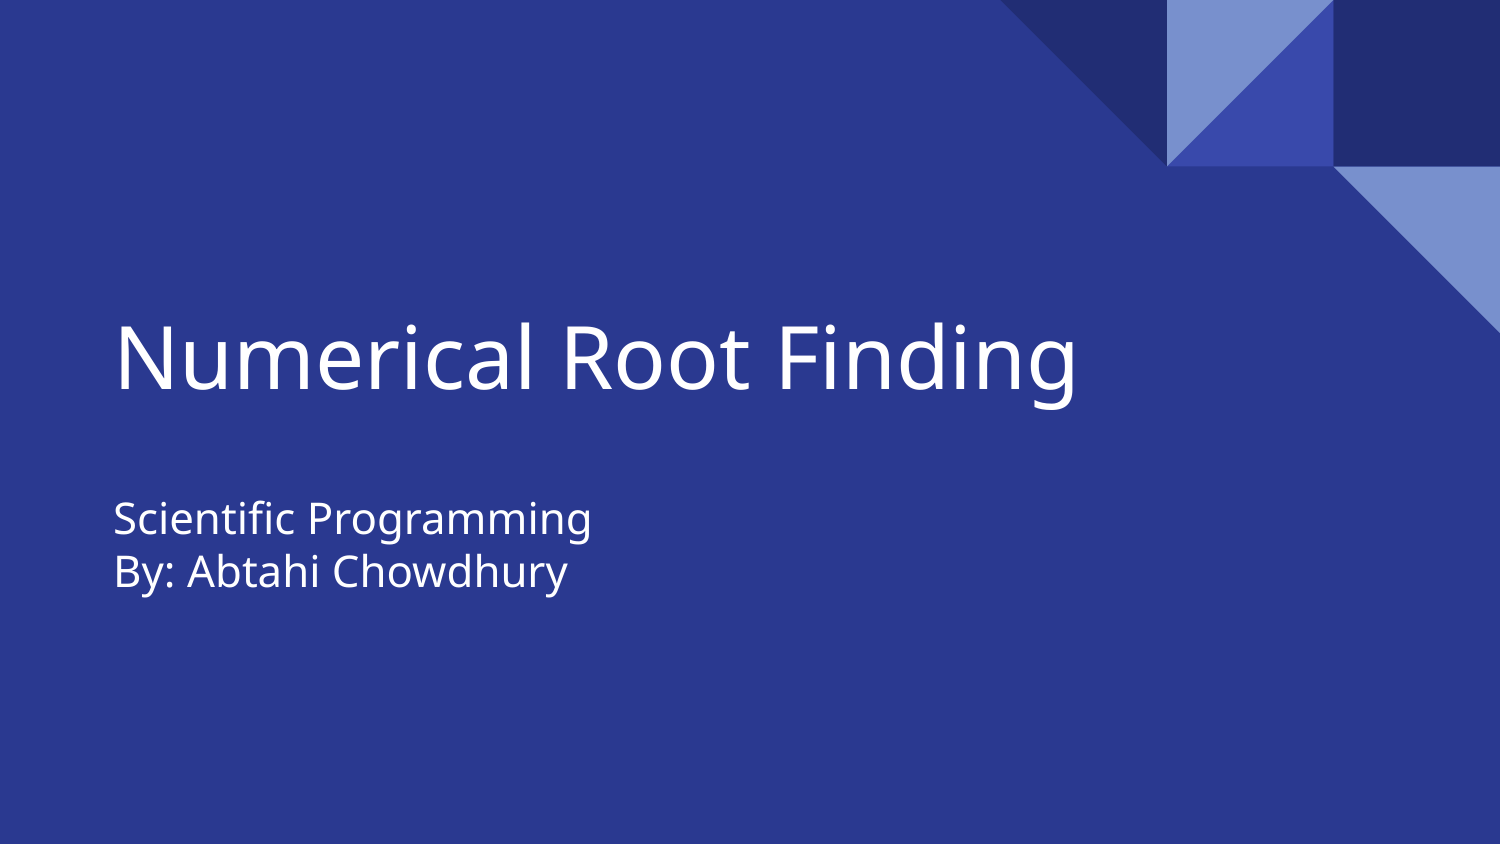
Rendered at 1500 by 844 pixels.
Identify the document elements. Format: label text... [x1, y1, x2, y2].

subtitle Scientific Programming By: Abtahi Chowdhury [98, 475, 1447, 622]
title Numerical Root Finding [98, 284, 1285, 422]
